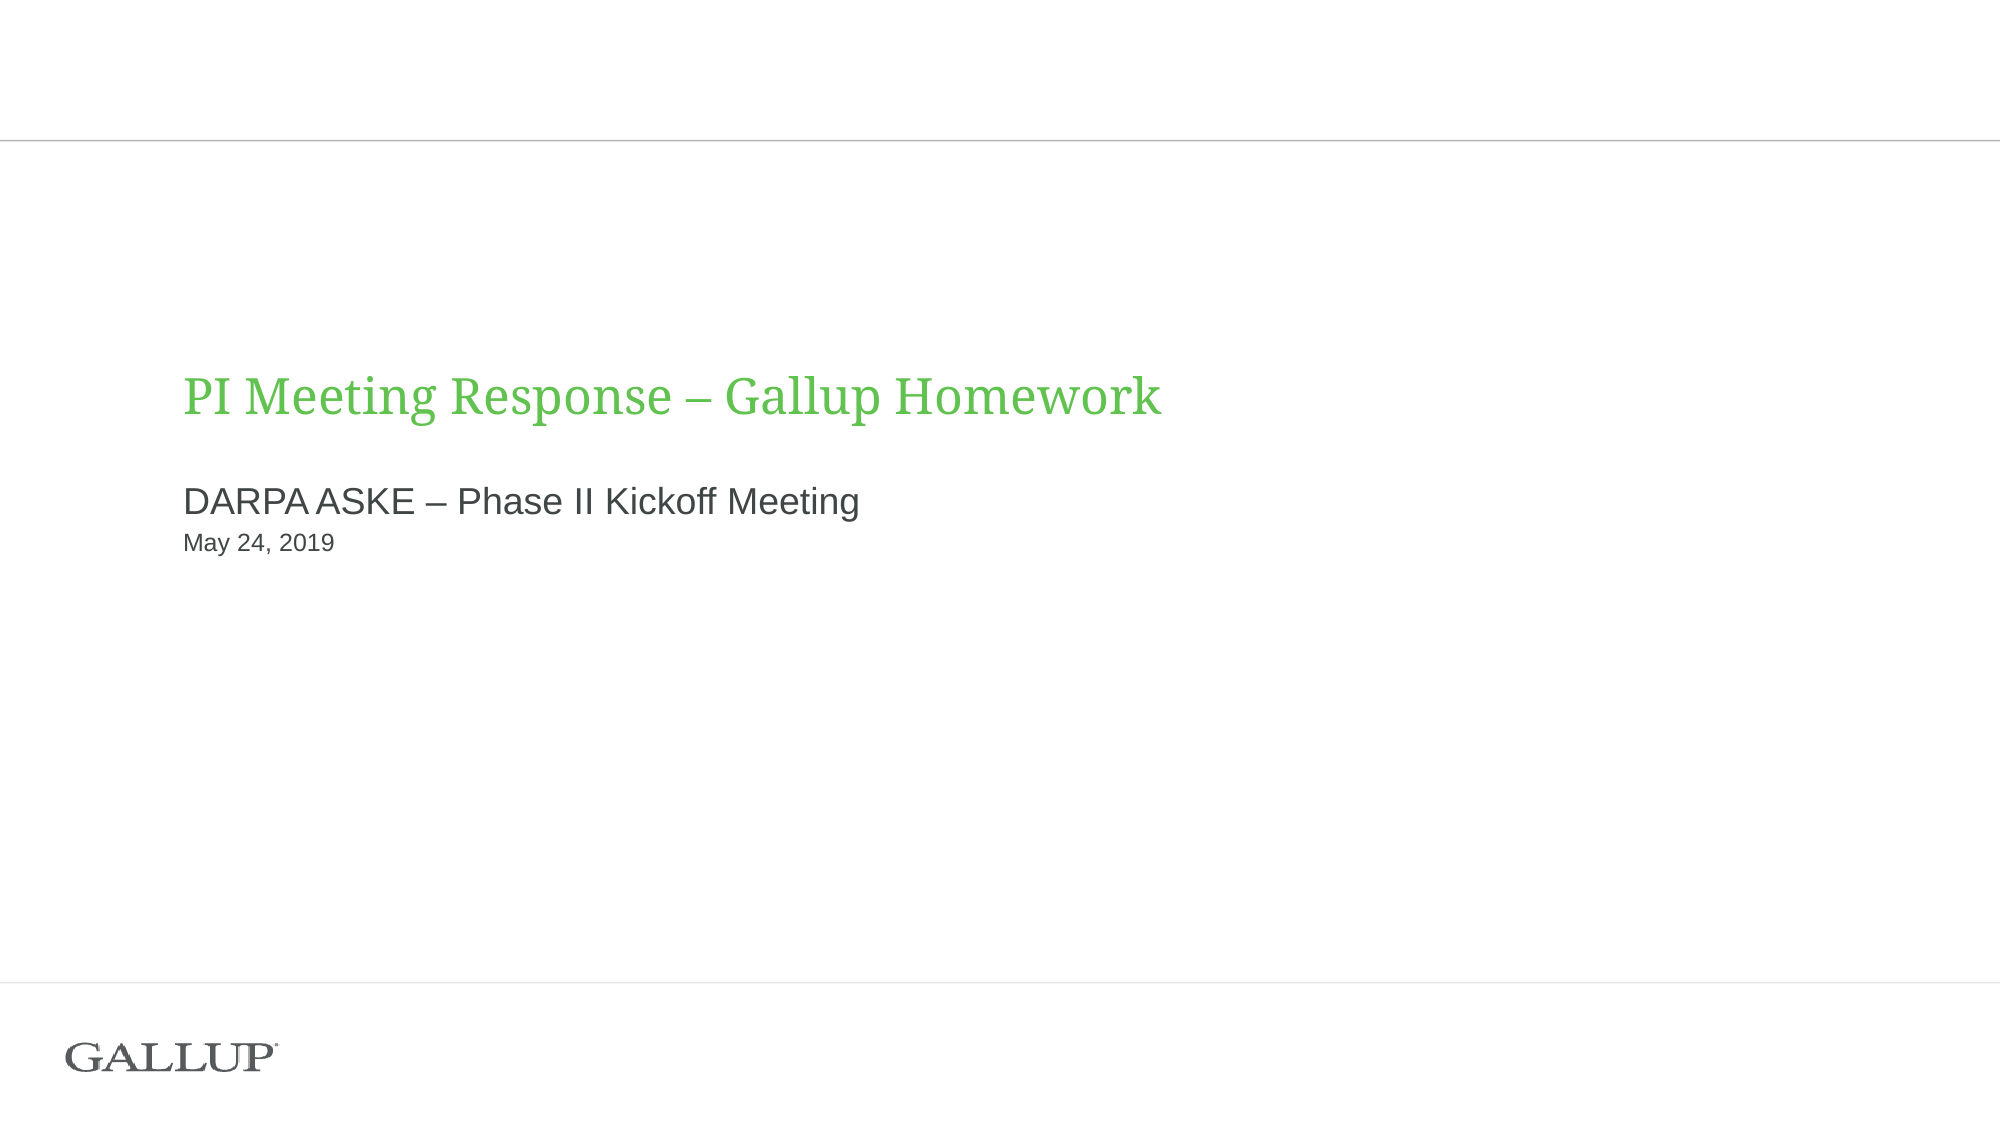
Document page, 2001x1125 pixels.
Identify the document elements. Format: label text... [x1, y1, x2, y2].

title PI Meeting Response – Gallup Homework [167, 338, 1569, 451]
subtitle DARPA ASKE – Phase II Kickoff Meeting May 24, 2019 [167, 469, 1427, 563]
picture [0, 984, 2000, 1125]
